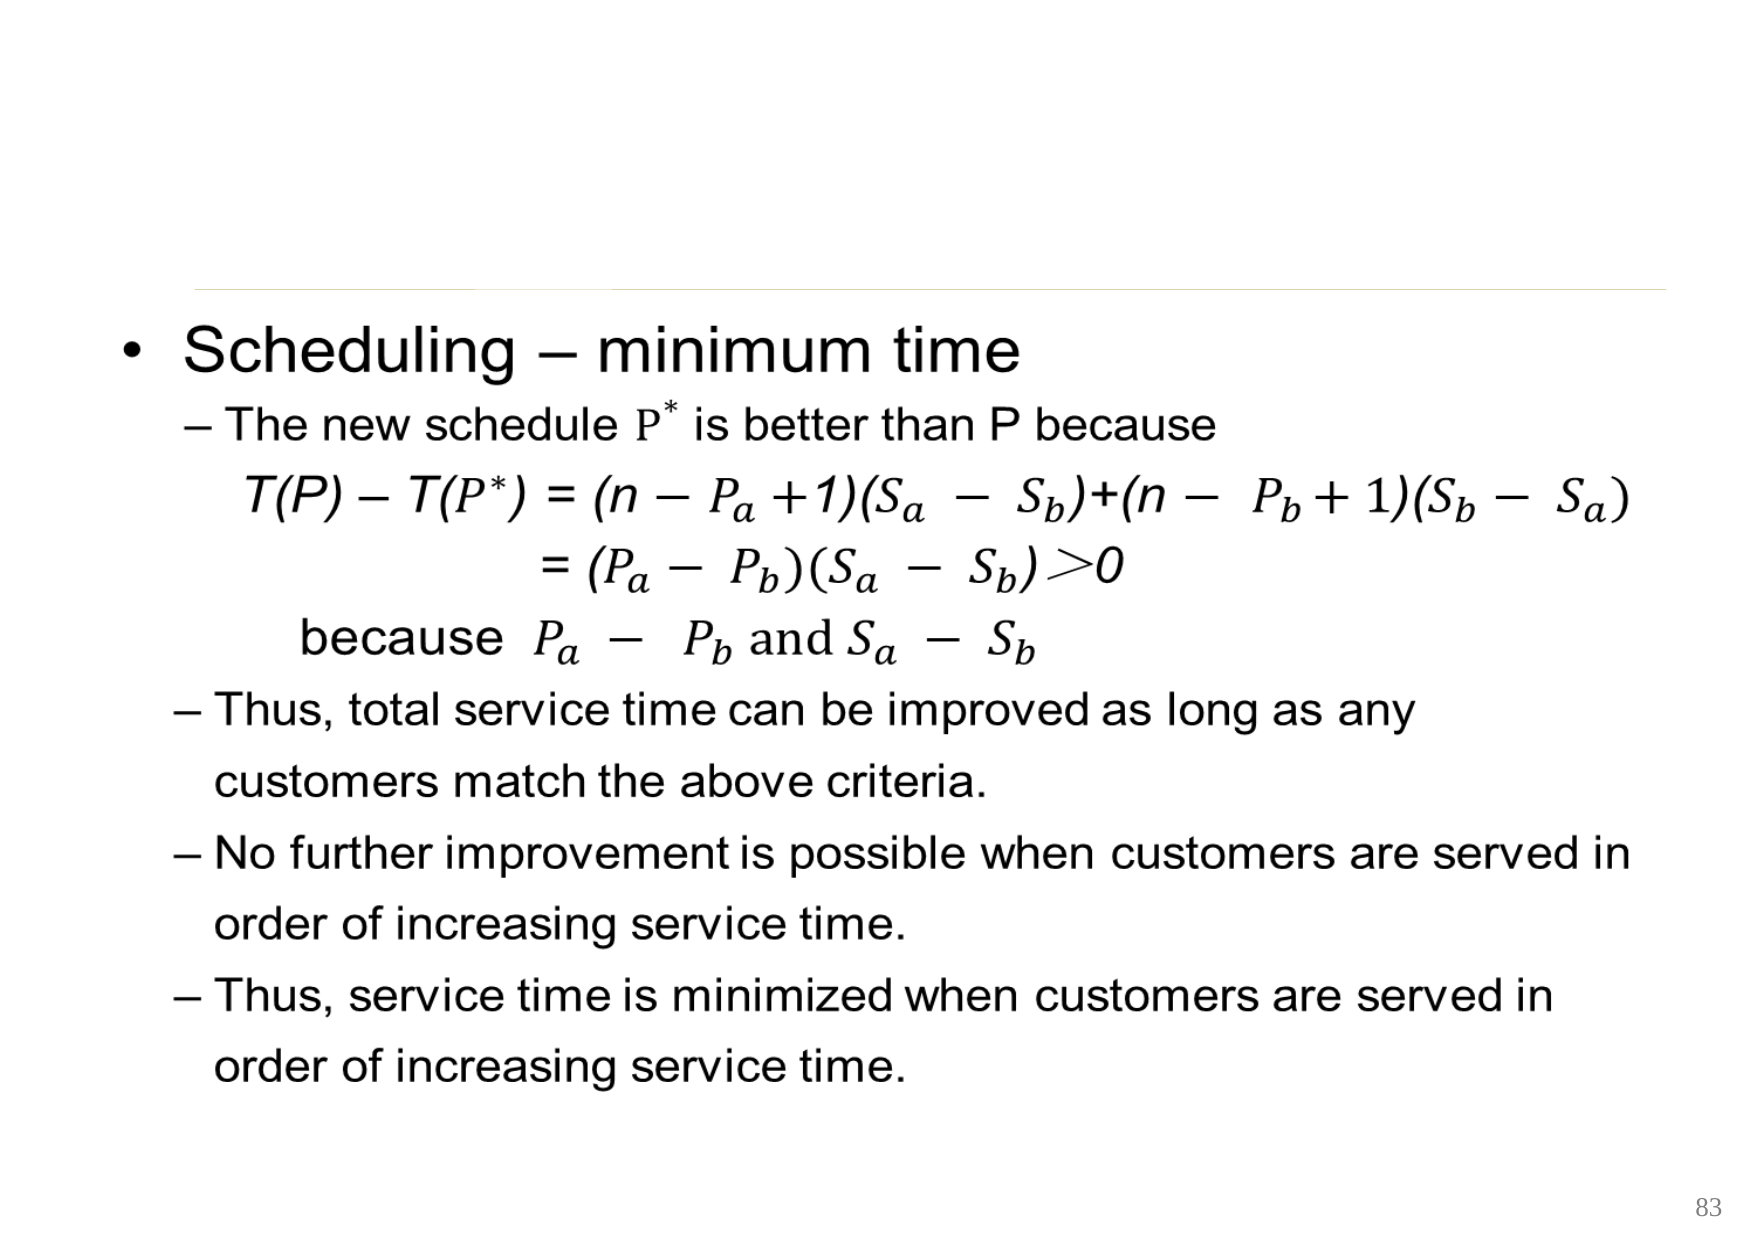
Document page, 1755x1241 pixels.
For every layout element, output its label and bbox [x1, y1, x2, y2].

text_box [103, 307, 1667, 1188]
text_box [1695, 1190, 1724, 1220]
